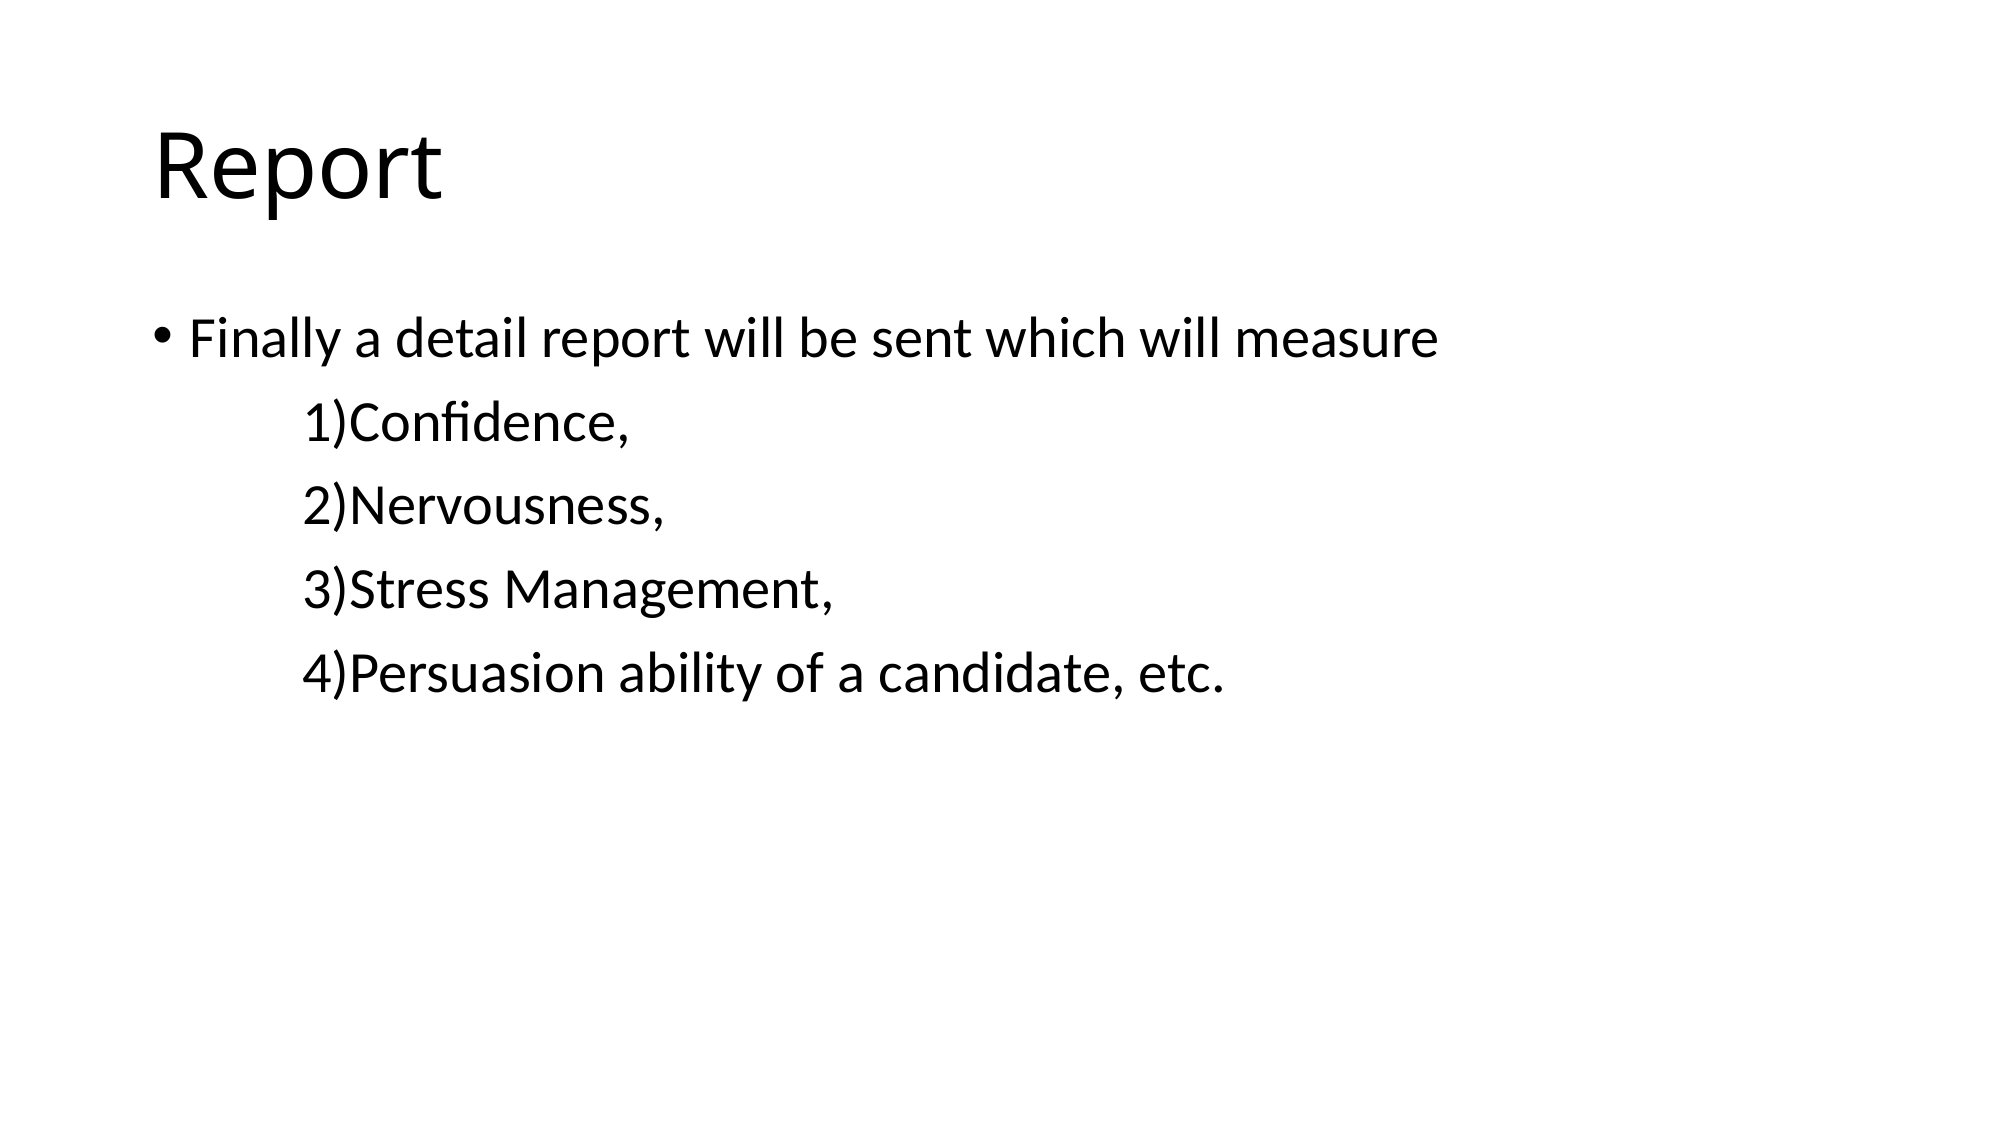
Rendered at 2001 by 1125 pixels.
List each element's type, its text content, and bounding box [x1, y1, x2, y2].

title Report [137, 59, 1863, 278]
list Finally a detail report will be sent which will measure 1)Confidence, 2)Nervousness, 3)Stress Management, 4)Persuasion ability of a candidate, etc. [137, 299, 1863, 1014]
